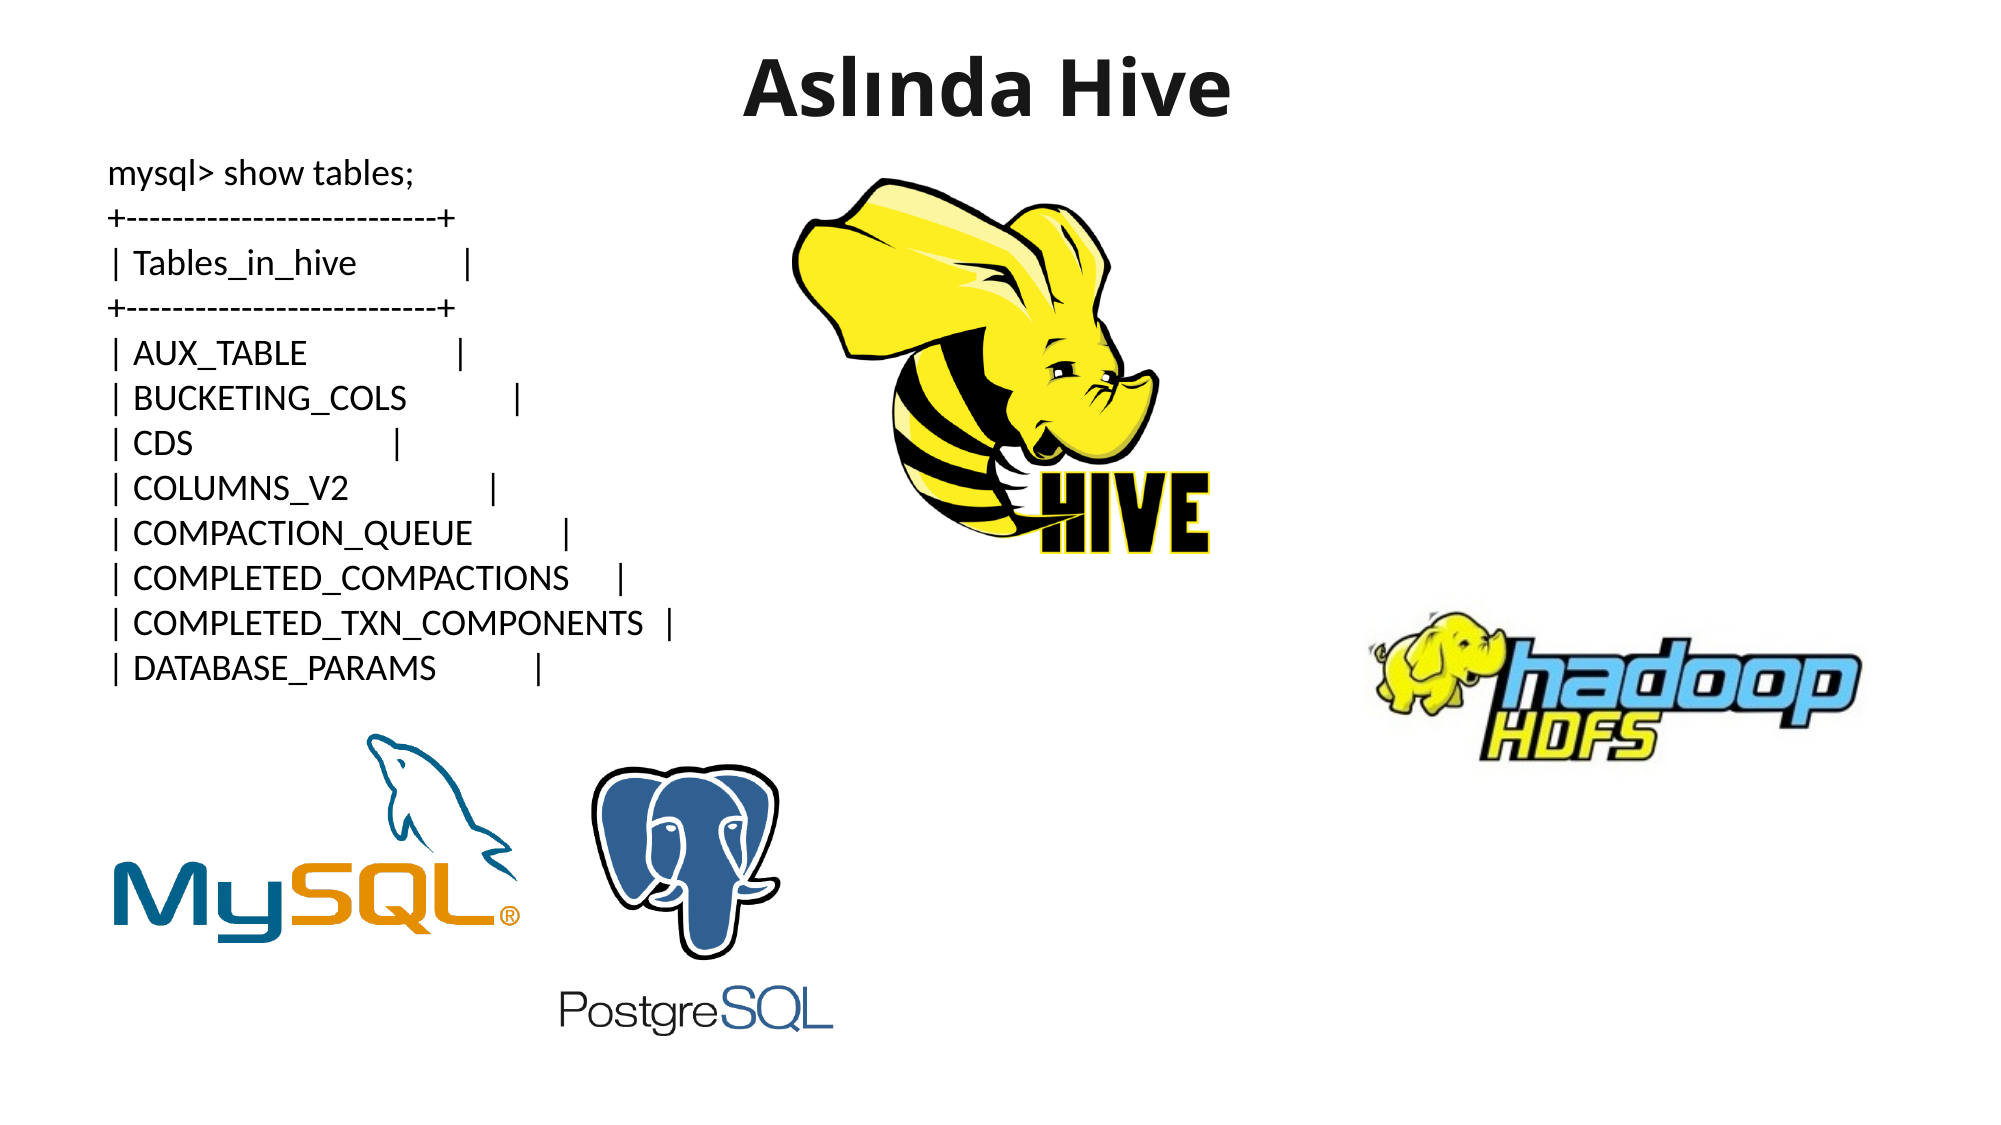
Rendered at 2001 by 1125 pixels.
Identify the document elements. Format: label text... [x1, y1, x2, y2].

picture [533, 717, 852, 1072]
text_box mysql> show tables; +---------------------------+ | Tables_in_hive | +---------------------------+ | AUX_TABLE | | BUCKETING_COLS | | CDS | | COLUMNS_V2 | | COMPACTION_QUEUE | | COMPLETED_COMPACTIONS | | COMPLETED_TXN_COMPONENTS | | DATABASE_PARAMS | [92, 140, 746, 696]
picture [113, 733, 520, 944]
picture [788, 164, 1212, 563]
title Aslında Hive [605, 53, 1372, 141]
picture [1360, 544, 1886, 839]
